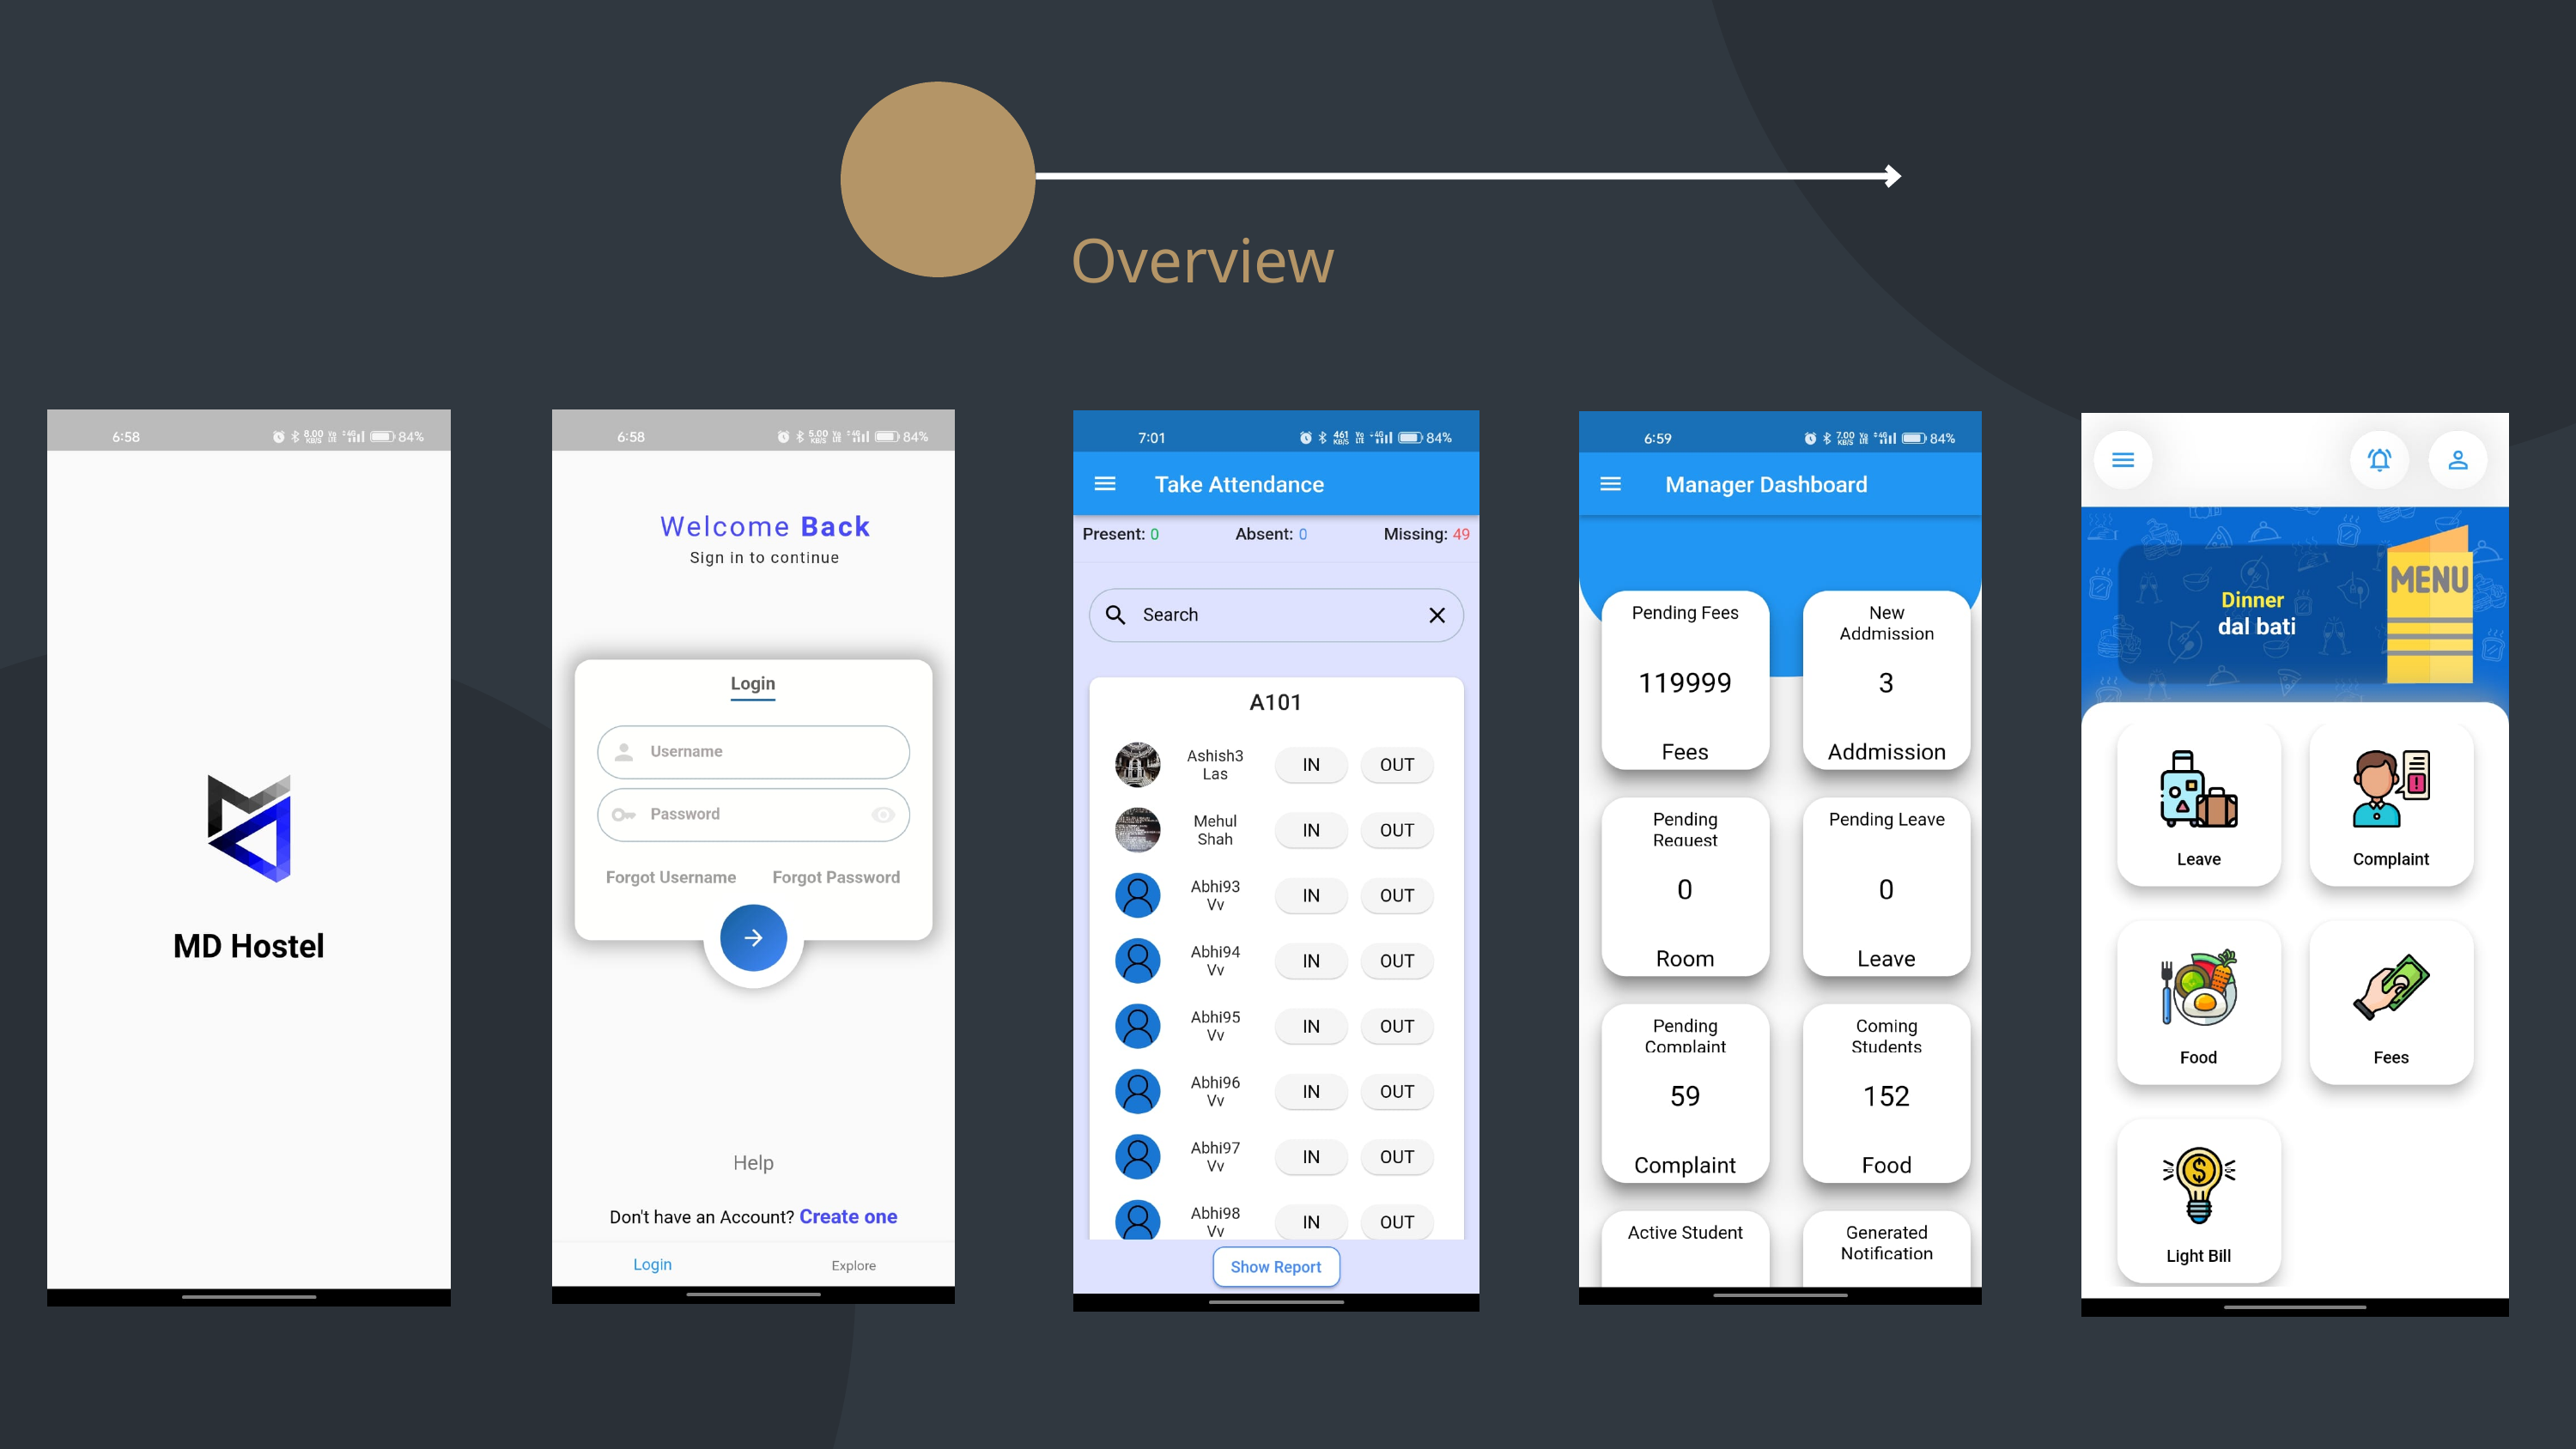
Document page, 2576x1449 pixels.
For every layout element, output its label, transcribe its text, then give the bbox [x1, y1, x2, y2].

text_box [1685, 0, 2576, 473]
picture [46, 409, 451, 1307]
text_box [0, 632, 860, 1449]
text_box Overview [1057, 215, 1643, 301]
picture [2081, 412, 2509, 1317]
picture [1073, 410, 1479, 1312]
picture [552, 409, 955, 1304]
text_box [840, 81, 1036, 278]
picture [1579, 411, 1982, 1306]
